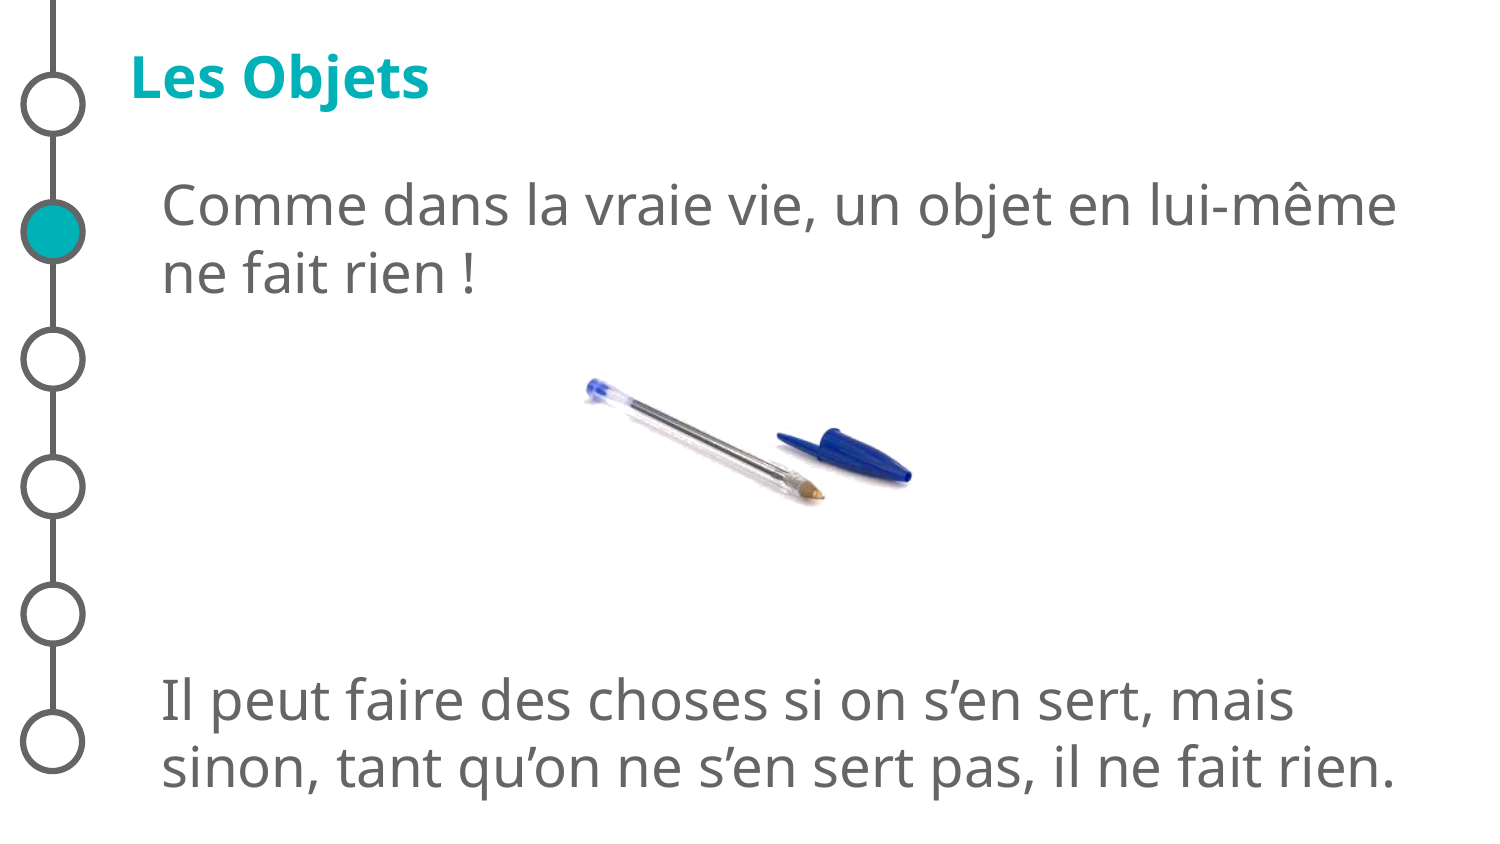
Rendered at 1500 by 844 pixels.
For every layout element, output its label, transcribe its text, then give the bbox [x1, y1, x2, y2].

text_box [22, 0, 83, 772]
picture [572, 323, 928, 563]
text_box Comme dans la vraie vie, un objet en lui-même ne fait rien ! Il peut faire des choses si on s’en sert, mais sinon, tant qu’on ne s’en sert pas, il ne fait rien. [129, 783, 1477, 812]
title Les Objets [129, 30, 1444, 104]
text_box [129, 104, 1477, 783]
